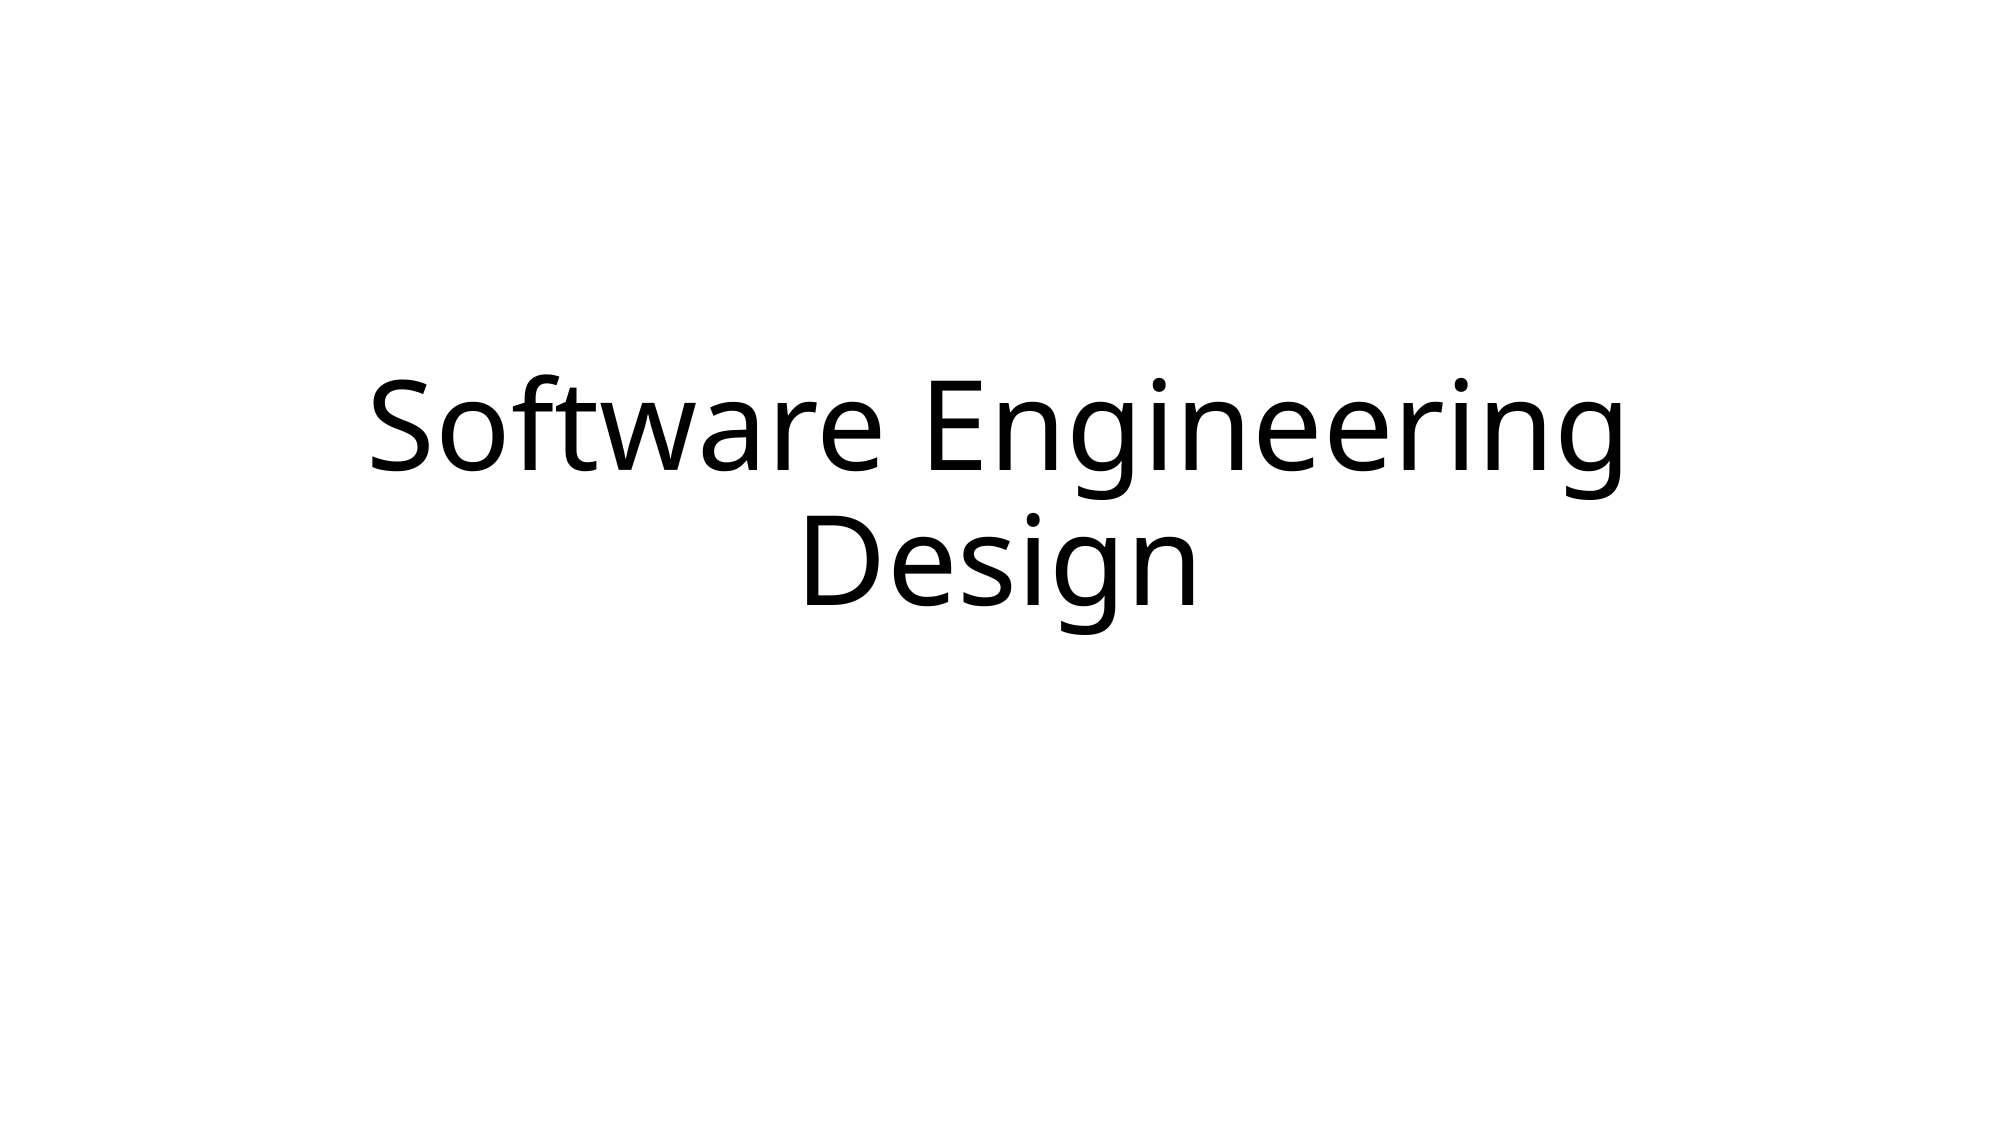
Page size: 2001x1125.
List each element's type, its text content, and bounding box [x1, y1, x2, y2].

title Software Engineering Design [249, 248, 1750, 641]
